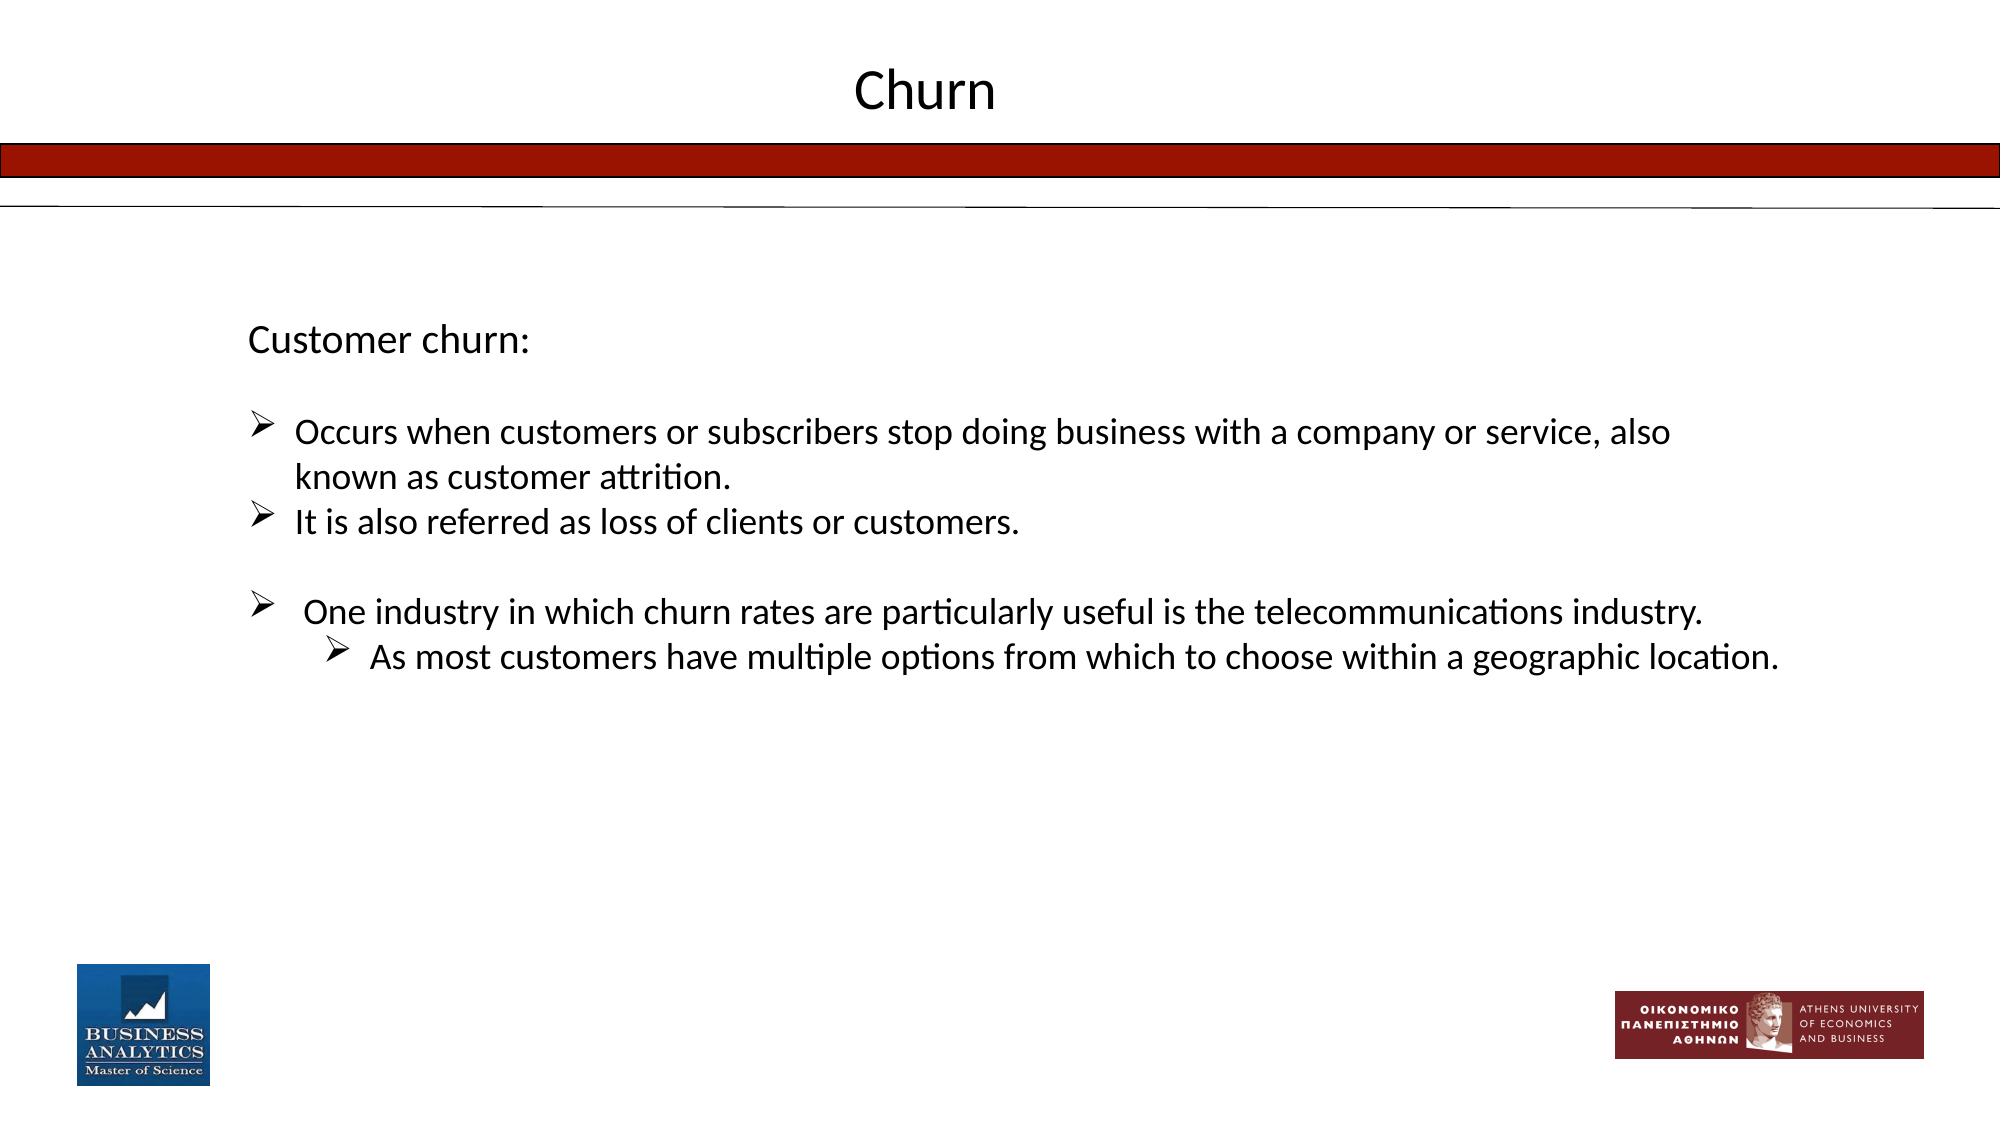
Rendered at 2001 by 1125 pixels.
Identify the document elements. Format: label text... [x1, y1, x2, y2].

picture [1615, 991, 1924, 1059]
text_box Churn [839, 43, 1113, 129]
text_box Customer churn: Occurs when customers or subscribers stop doing business with a company or service, also known as customer attrition. It is also referred as loss of clients or customers. One industry in which churn rates are particularly useful is the telecommunications industry. As most customers have multiple options from which to choose within a geographic location. [233, 304, 1798, 684]
picture [76, 964, 210, 1086]
text_box [0, 143, 2000, 178]
